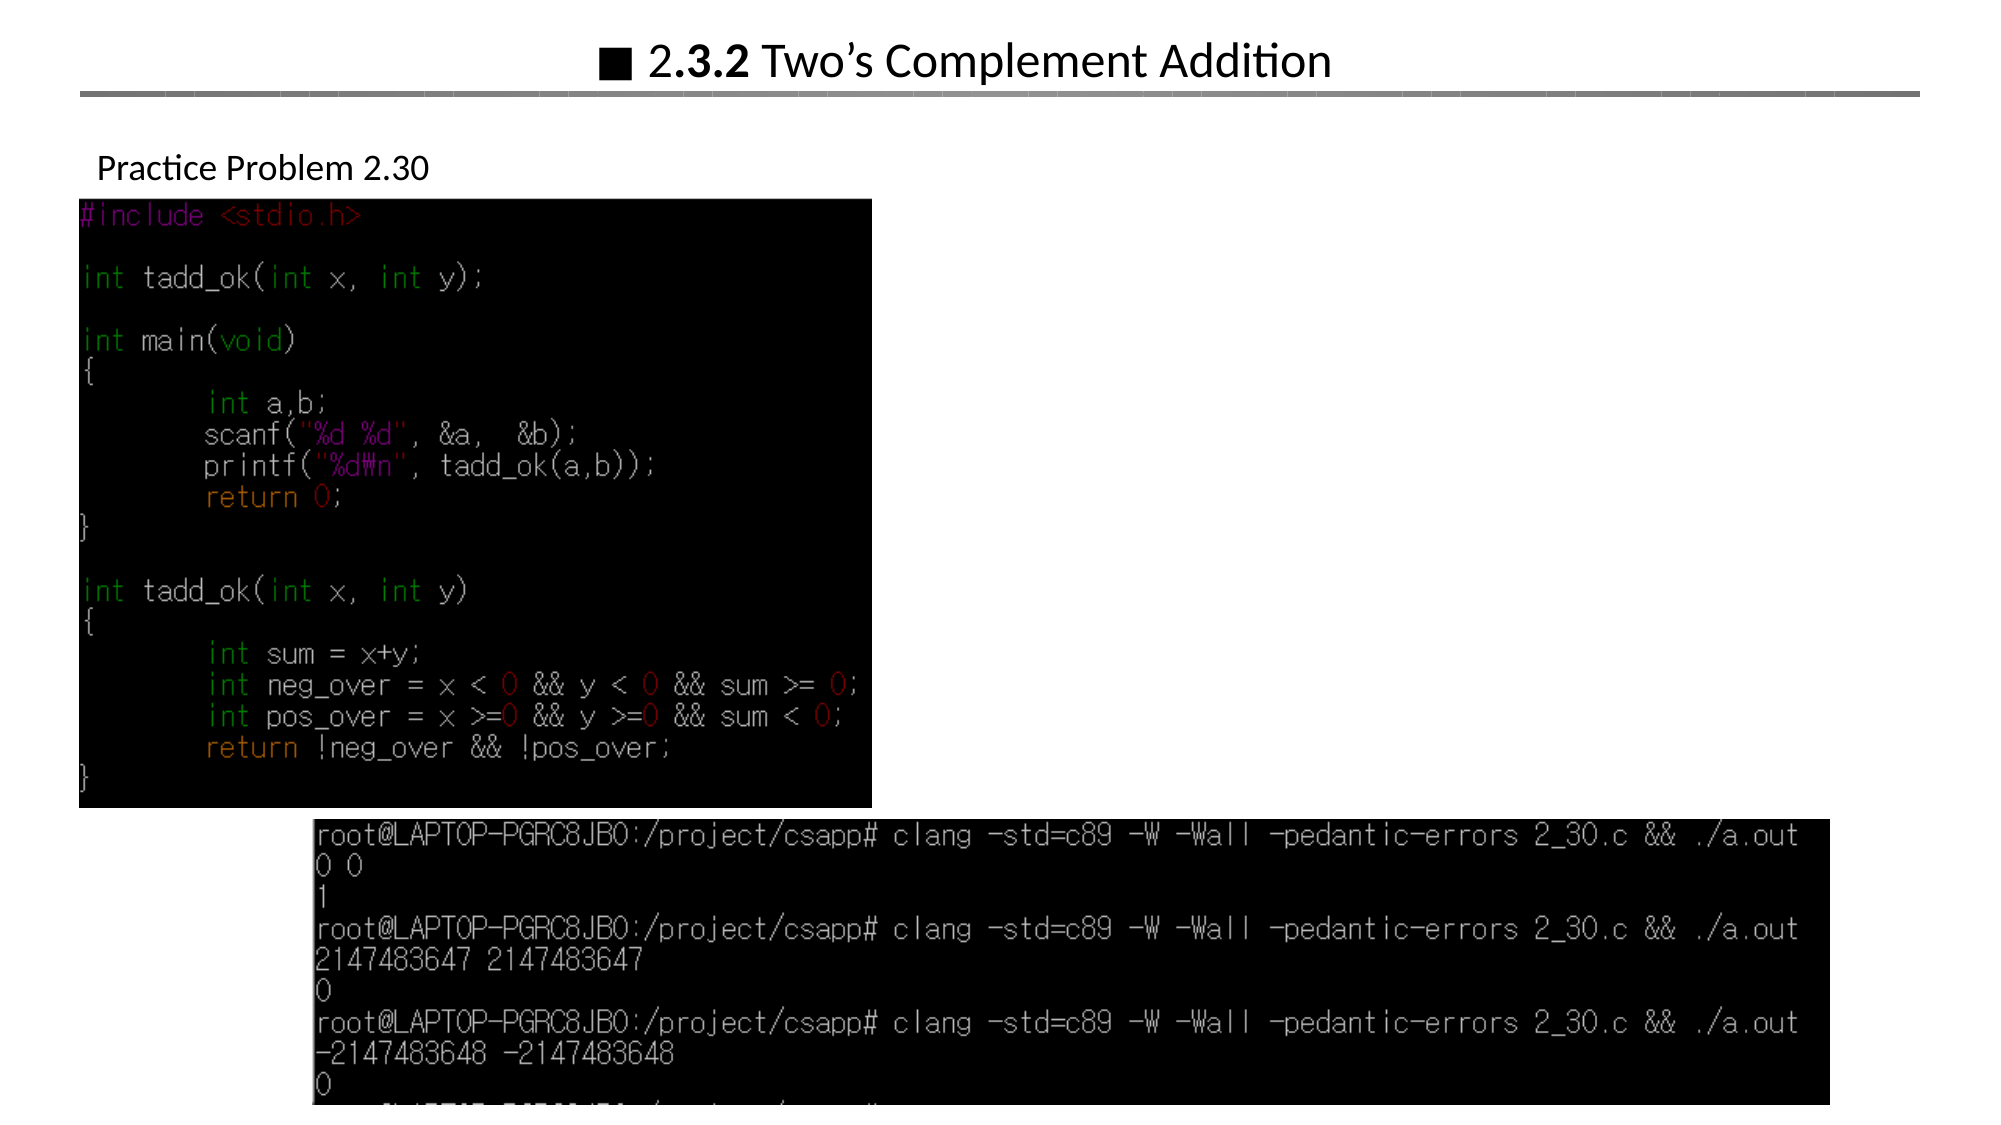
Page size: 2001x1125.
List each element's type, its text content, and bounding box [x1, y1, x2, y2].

text_box [78, 89, 1922, 99]
picture [312, 819, 1830, 1105]
text_box Practice Problem 2.30 [82, 135, 445, 196]
text_box ◼︎ 2.3.2 Two’s Complement Addition ︎ [580, 20, 1420, 96]
picture [79, 196, 872, 808]
